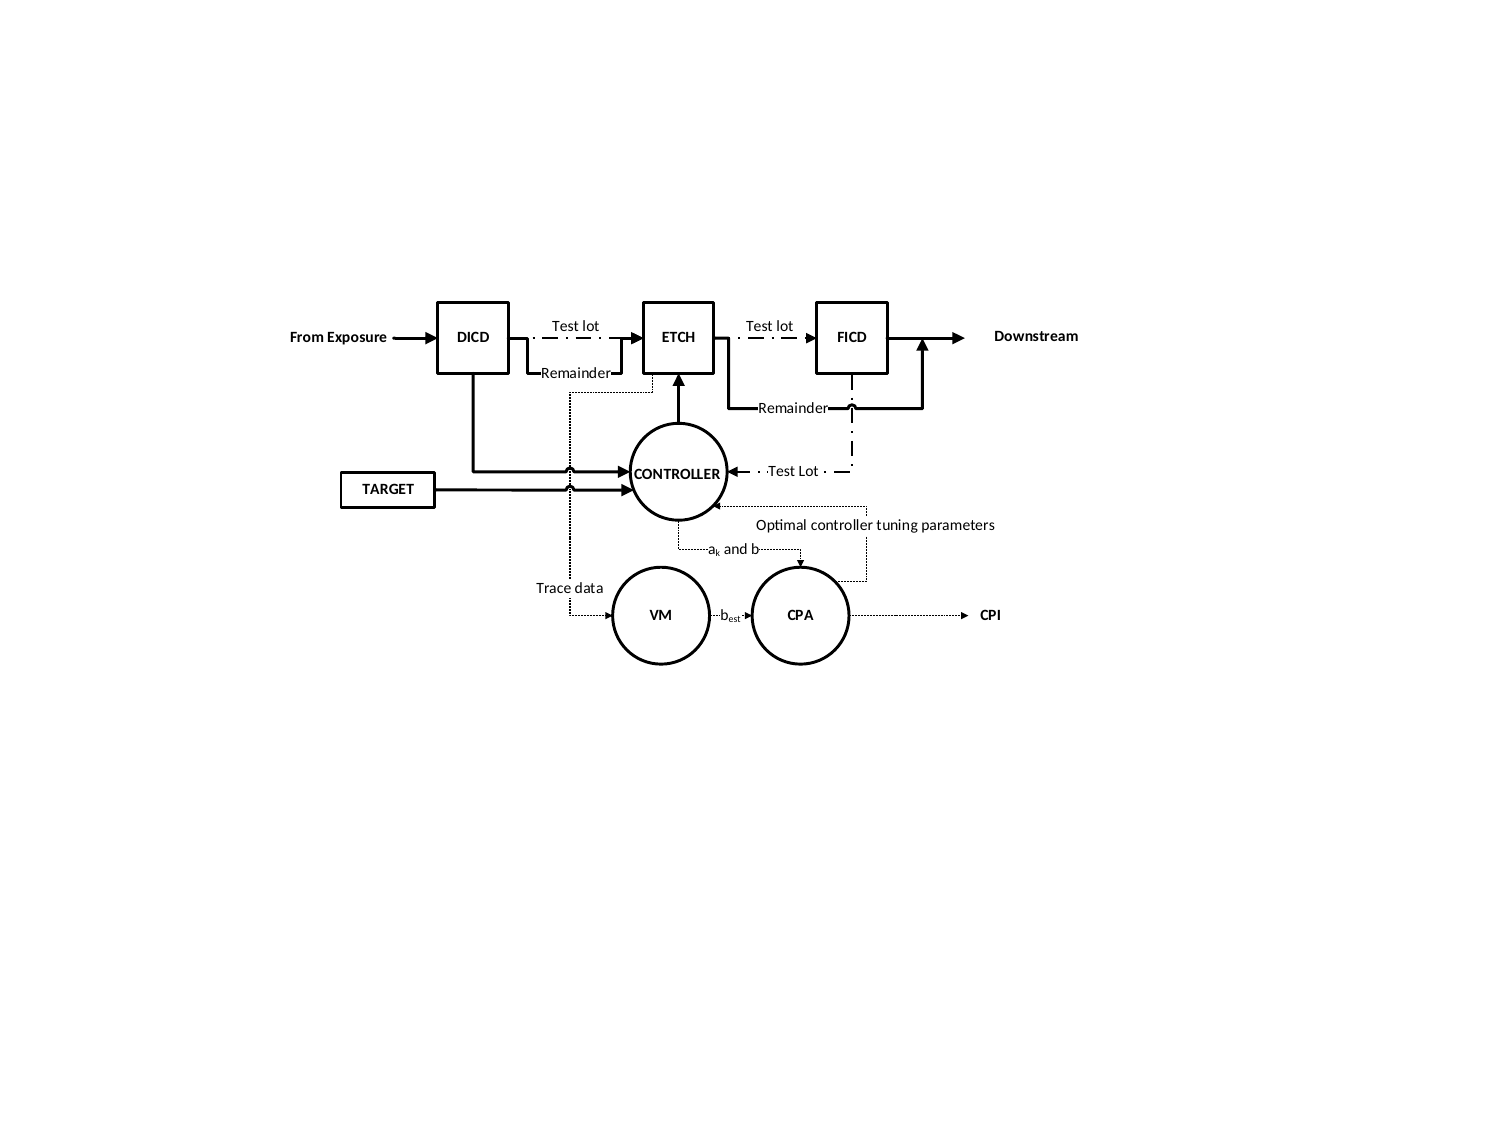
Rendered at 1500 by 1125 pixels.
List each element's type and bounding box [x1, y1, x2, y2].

text_box [237, 299, 1137, 667]
